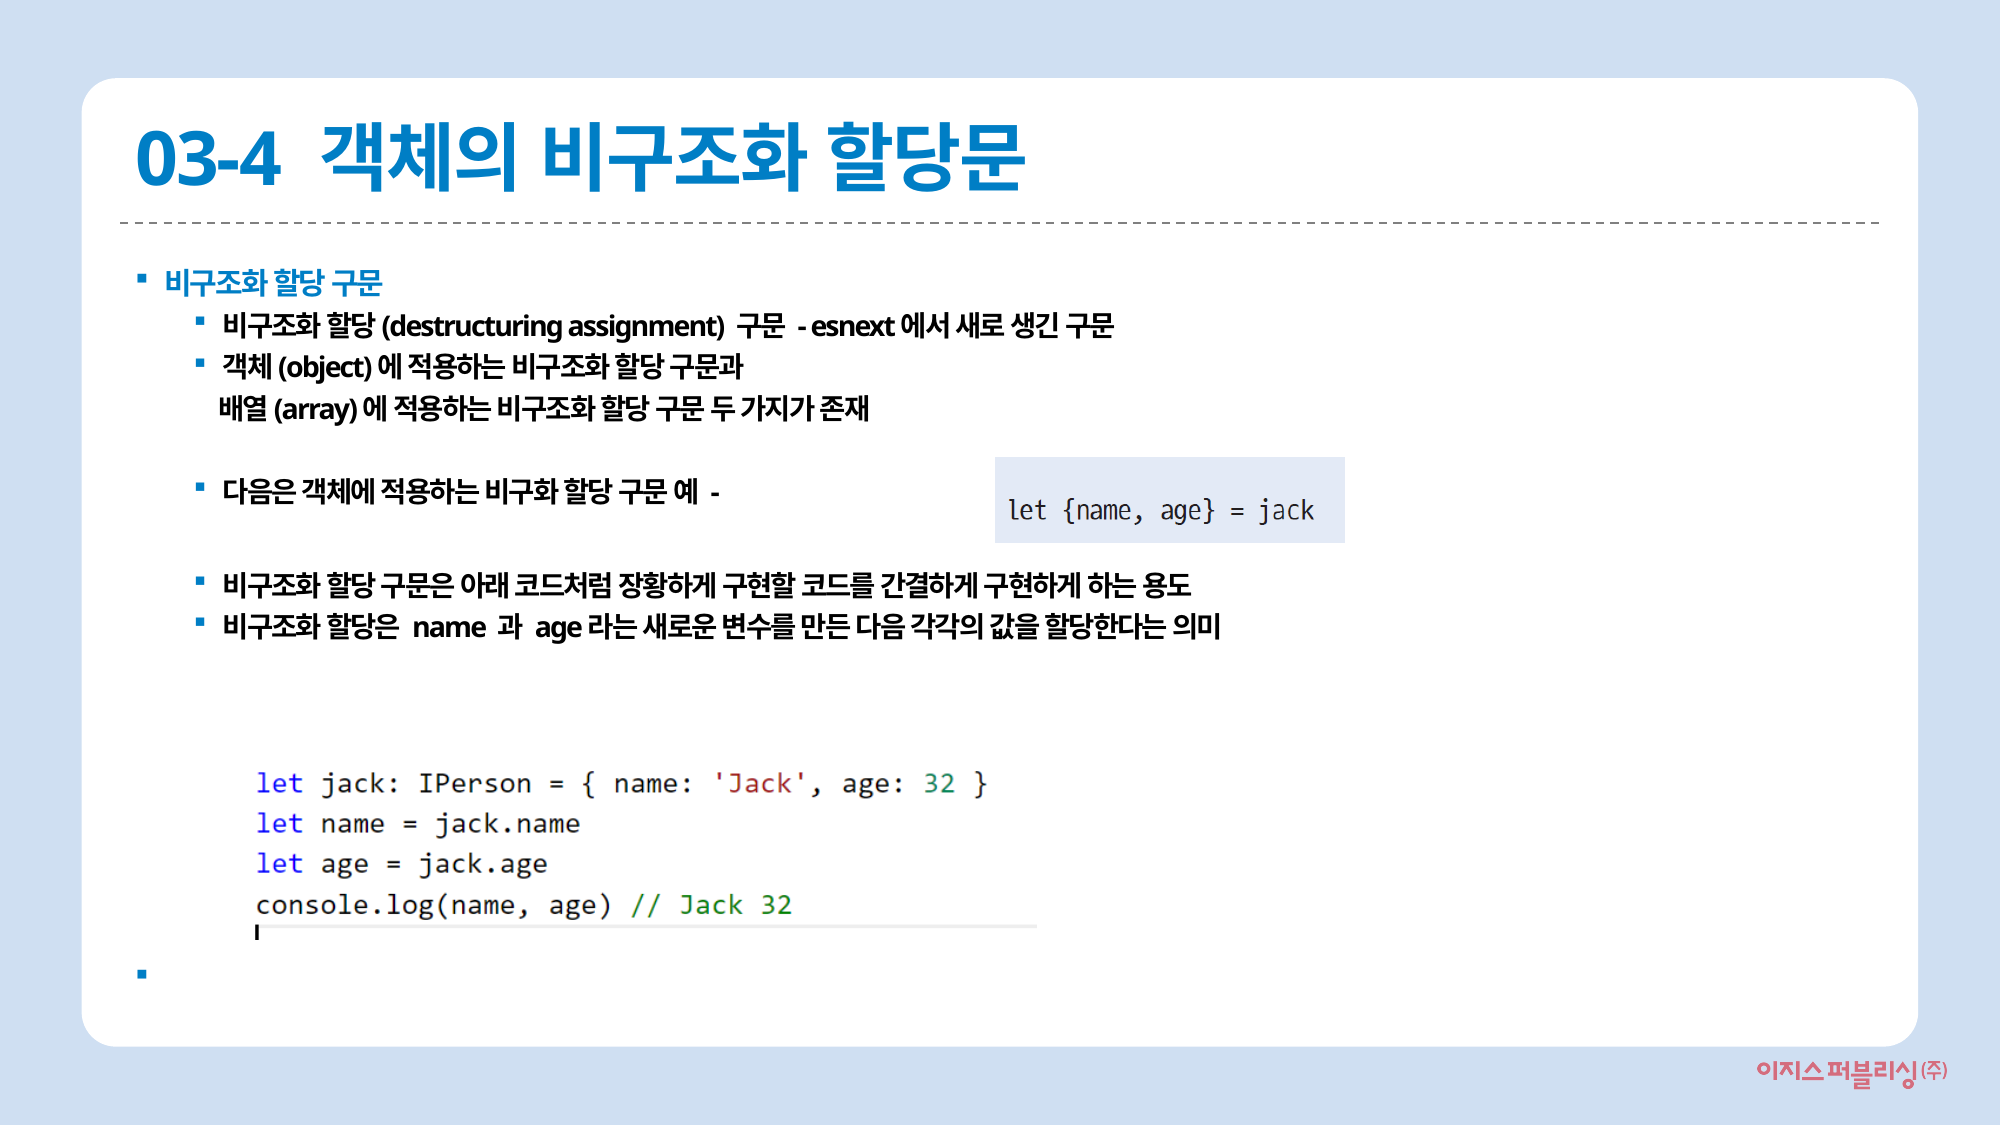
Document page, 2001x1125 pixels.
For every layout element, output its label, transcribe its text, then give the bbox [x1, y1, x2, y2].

title 03-4 객체의 비구조화 할당문 [120, 109, 1880, 209]
picture [995, 457, 1345, 543]
picture [220, 730, 1037, 940]
list 비구조화 할당 구문 비구조화 할당(destructuring assignment) 구문 - esnext에서 새로 생긴 구문 객체(object)에 적용하는 비구조화 할당 구문과 배열(array)에 적용하는 비구조화 할당 구문 두 가지가 존재 다음은 객체에 적용하는 비구화 할당 구문 예 - 비구조화 할당 구문은 아래 코드처럼 장황하게 구현할 코드를 간결하게 구현하게 하는 용도 비구조화 할당은 name 과 age라는 새로운 변수를 만든 다음 각각의 값을 할당한다는 의미 [120, 257, 1865, 1009]
